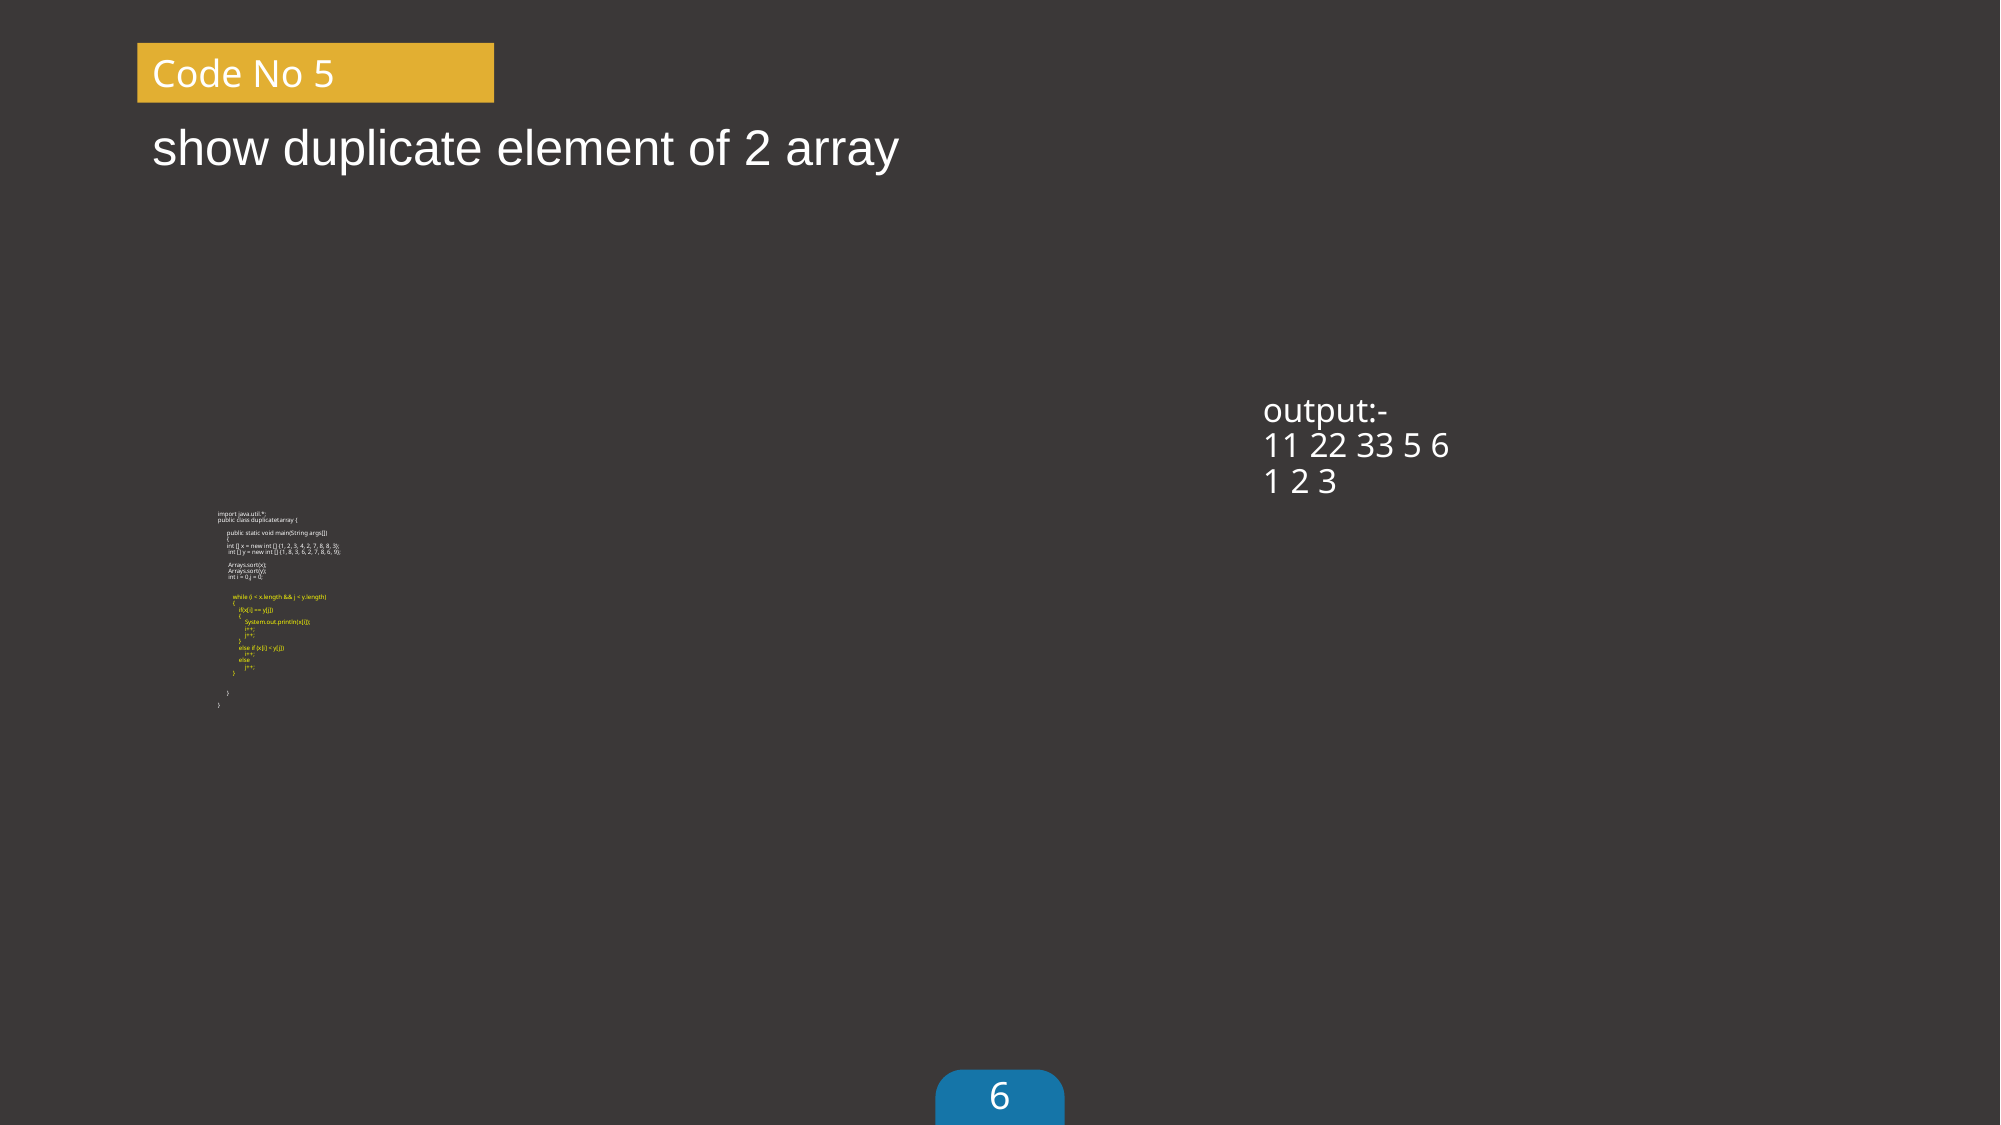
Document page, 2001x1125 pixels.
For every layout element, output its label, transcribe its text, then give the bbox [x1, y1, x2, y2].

text_box import java.util.*; public class duplicatetarray { public static void main(String args[]) { int [] x = new int [] {1, 2, 3, 4, 2, 7, 8, 8, 3}; int [] y = new int [] {1, 8, 3, 6, 2, 7, 8, 6, 9}; Arrays.sort(x); Arrays.sort(y); int i = 0,j = 0; while (i < x.length && j < y.length) { if(x[i] == y[j]) { System.out.println(x[i]); i++; j++; } else if (x[i] < y[j]) i++; else j++; } } } [202, 501, 1928, 719]
title show duplicate element of 2 array [137, 26, 1863, 245]
text_box Code No 5 [137, 42, 495, 103]
text_box output:- 11 22 33 5 6 1 2 3 [1247, 338, 2000, 556]
